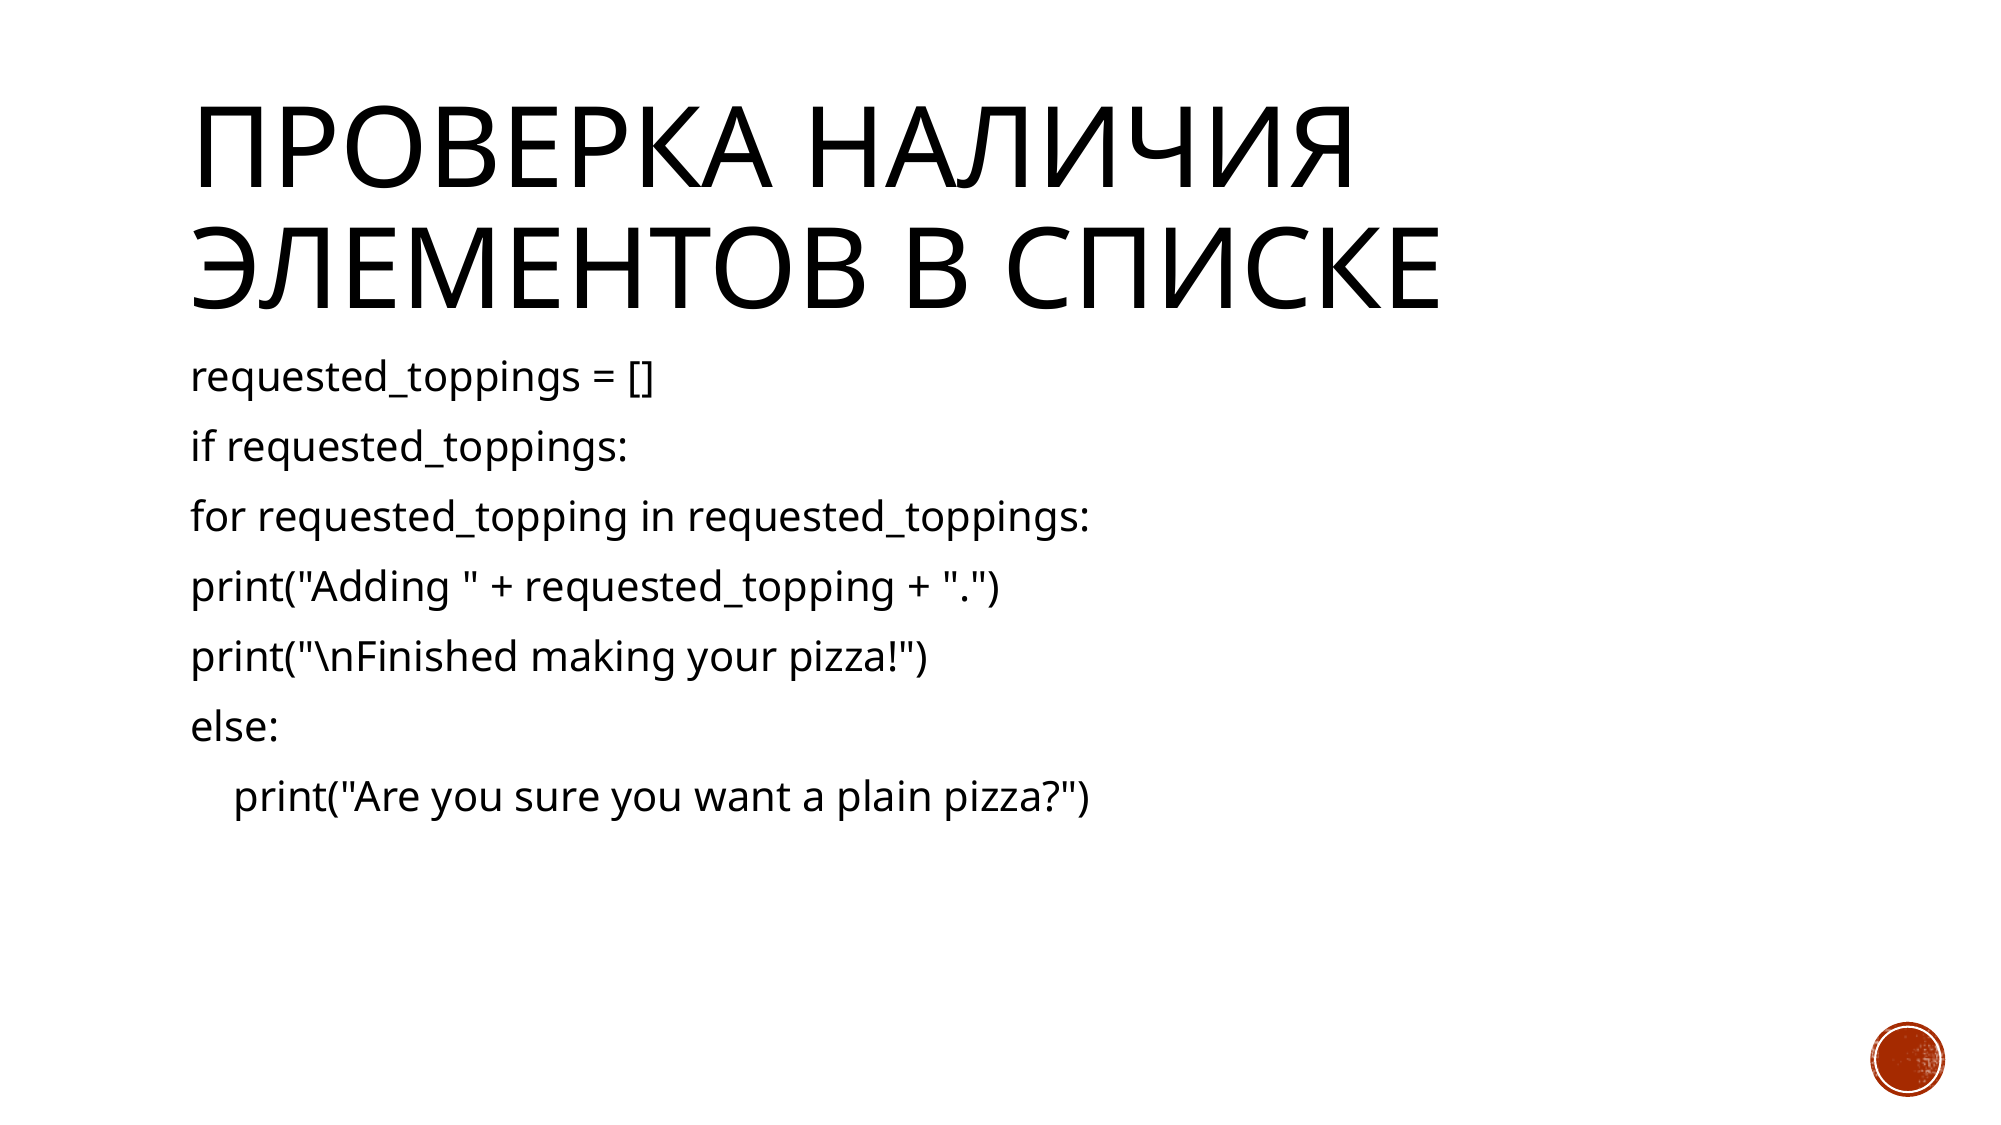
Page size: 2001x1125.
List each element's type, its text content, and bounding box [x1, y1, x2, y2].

title Проверка наличия элементов в списке [175, 79, 1826, 344]
list requested_toppings = [] if requested_toppings: for requested_topping in requested_toppings: print("Adding " + requested_topping + ".") print("\nFinished making your pizza!") else: print("Are you sure you want a plain pizza?") [175, 348, 1826, 1013]
